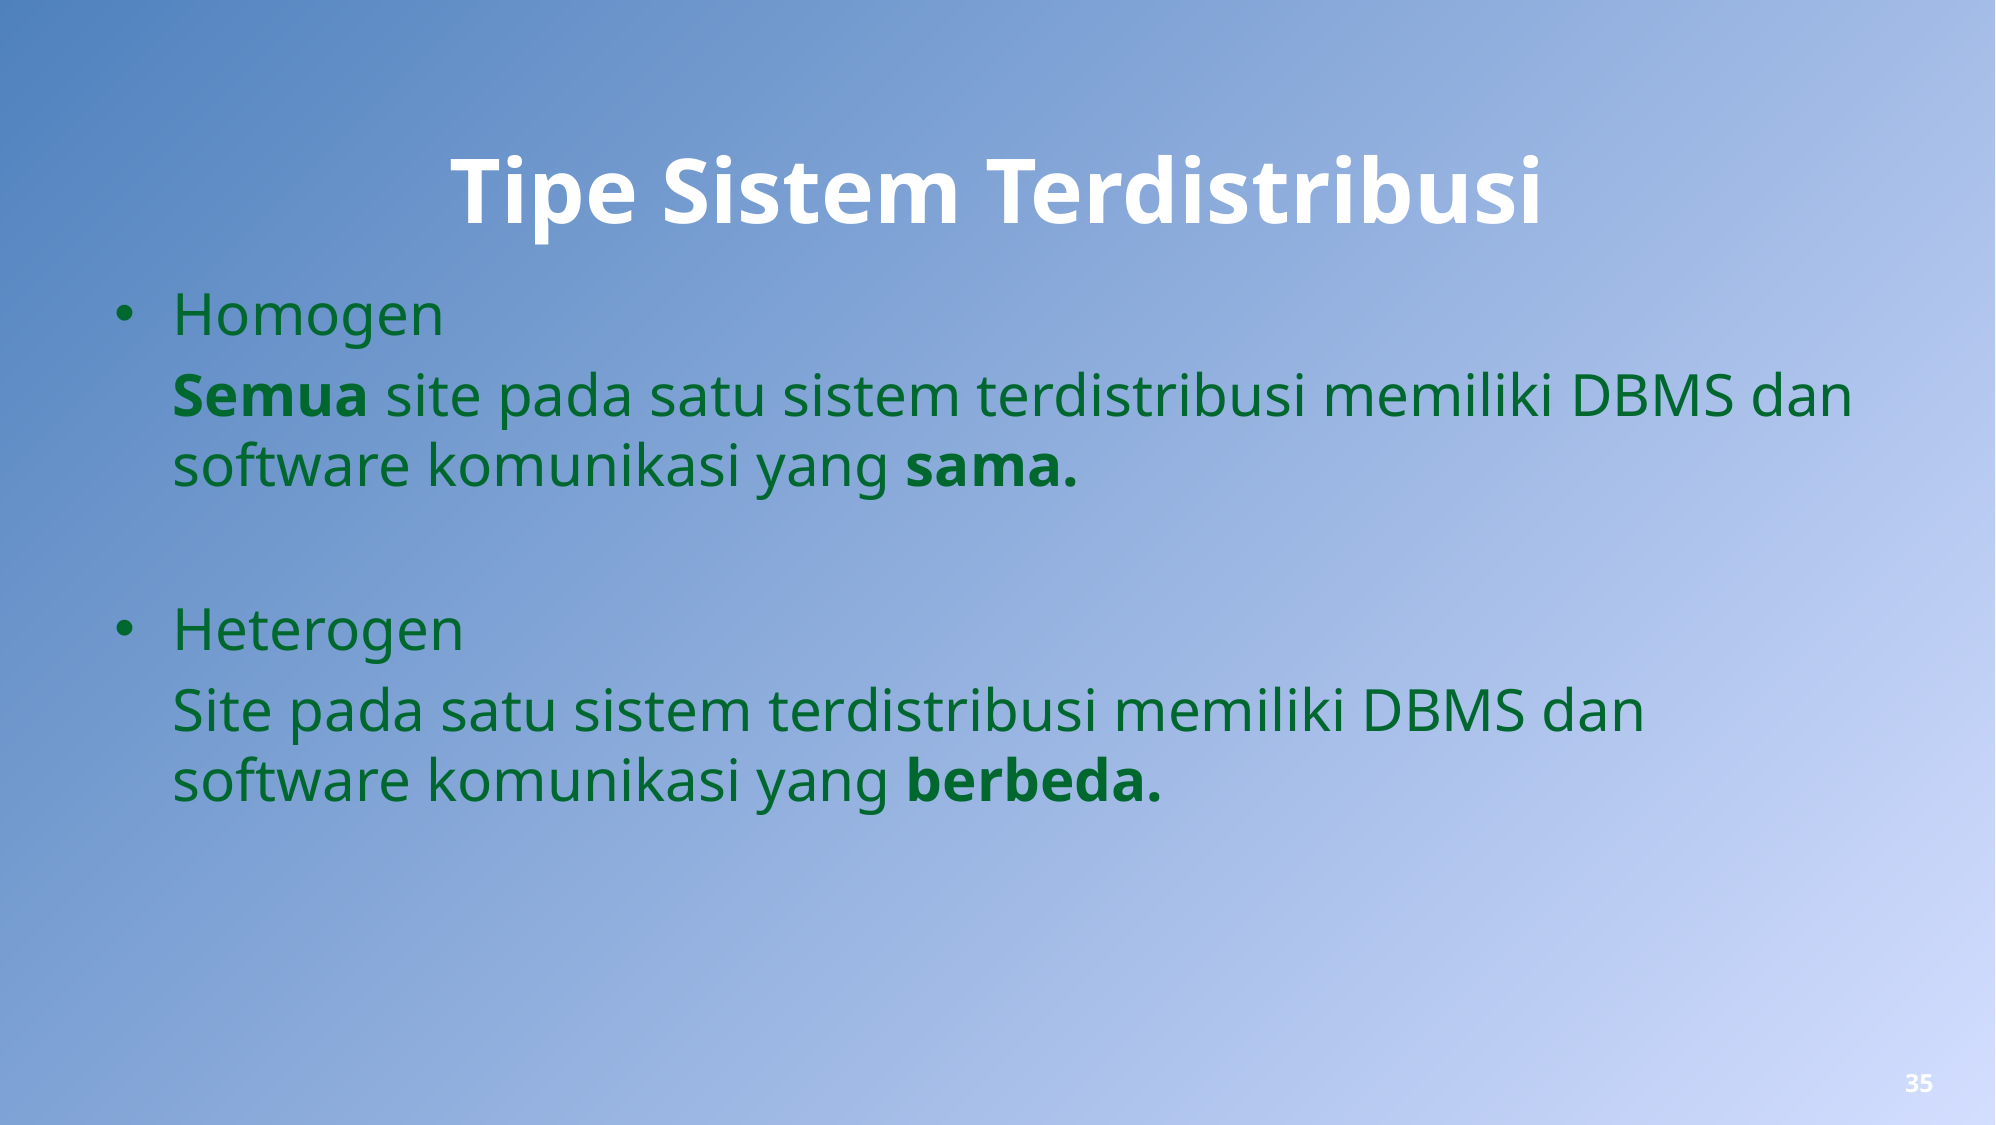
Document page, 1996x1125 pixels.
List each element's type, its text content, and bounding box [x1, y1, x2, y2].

list Homogen Semua site pada satu sistem terdistribusi memiliki DBMS dan software komunikasi yang sama. Heterogen Site pada satu sistem terdistribusi memiliki DBMS dan software komunikasi yang berbeda. [99, 282, 1896, 1012]
slide_number 35 [1839, 1054, 1949, 1115]
title Tipe Sistem Terdistribusi [99, 93, 1896, 282]
